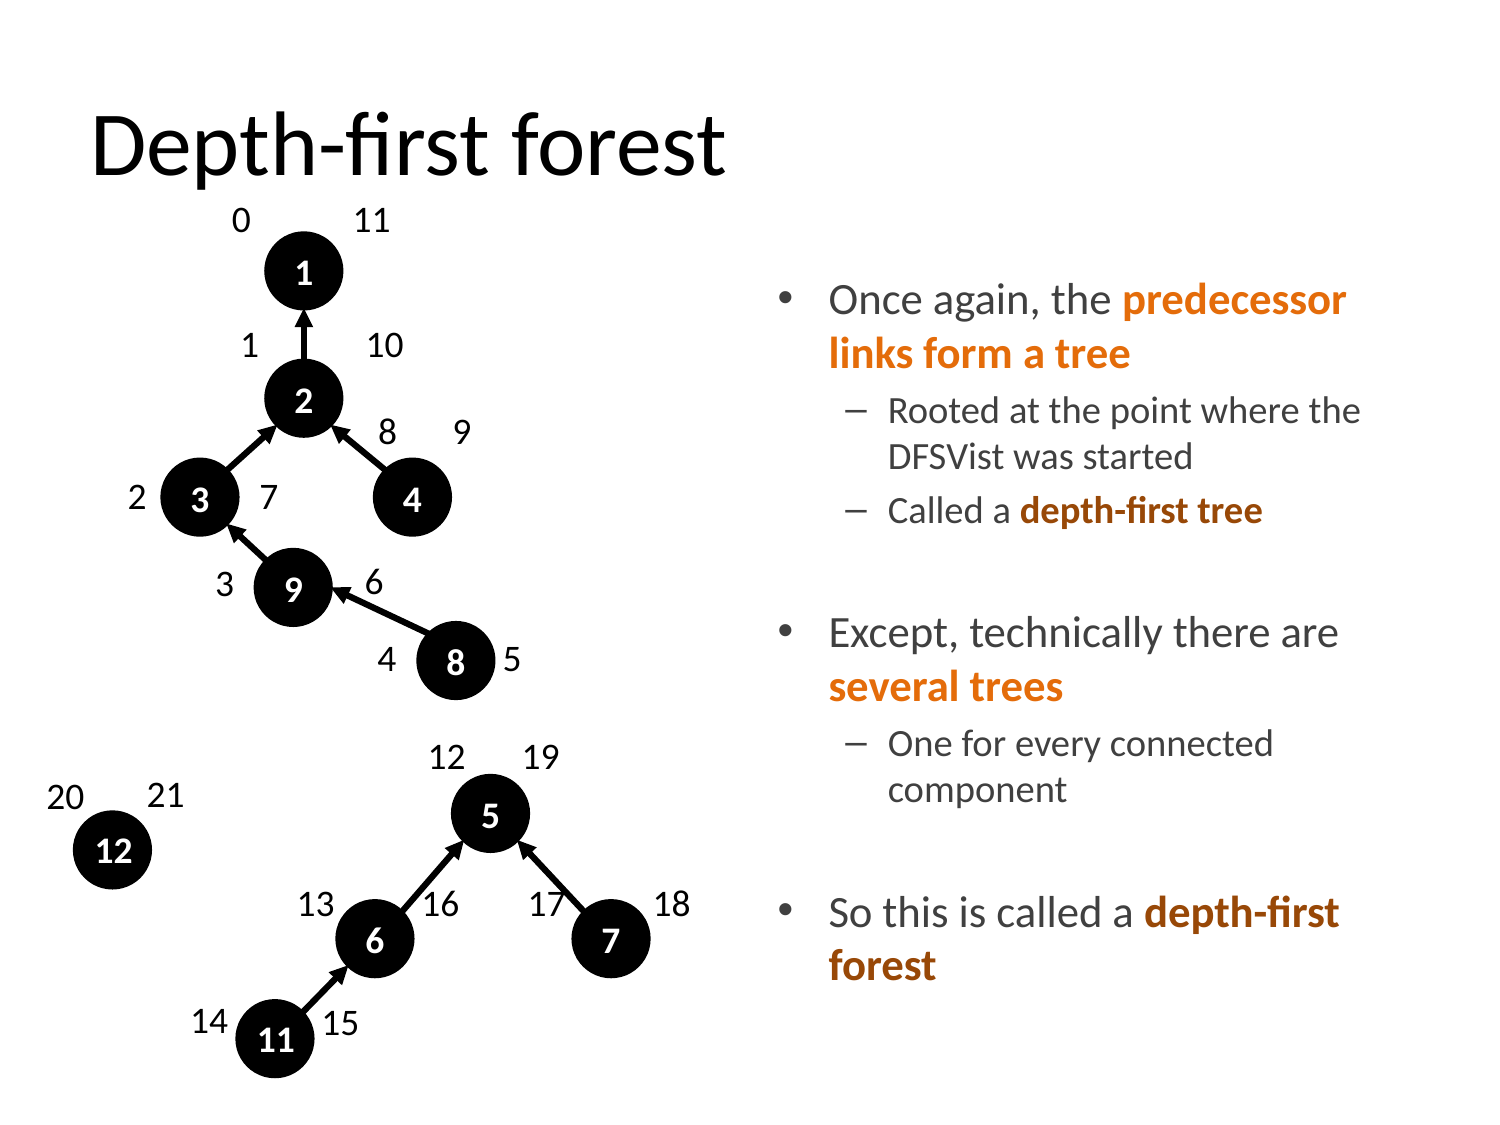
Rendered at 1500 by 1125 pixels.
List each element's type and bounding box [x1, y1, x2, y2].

text_box [31, 762, 200, 890]
text_box [350, 312, 419, 373]
text_box [175, 724, 706, 1079]
title [75, 45, 1425, 233]
list [762, 262, 1425, 1005]
text_box [437, 399, 487, 460]
text_box [217, 187, 266, 248]
text_box [112, 187, 537, 701]
